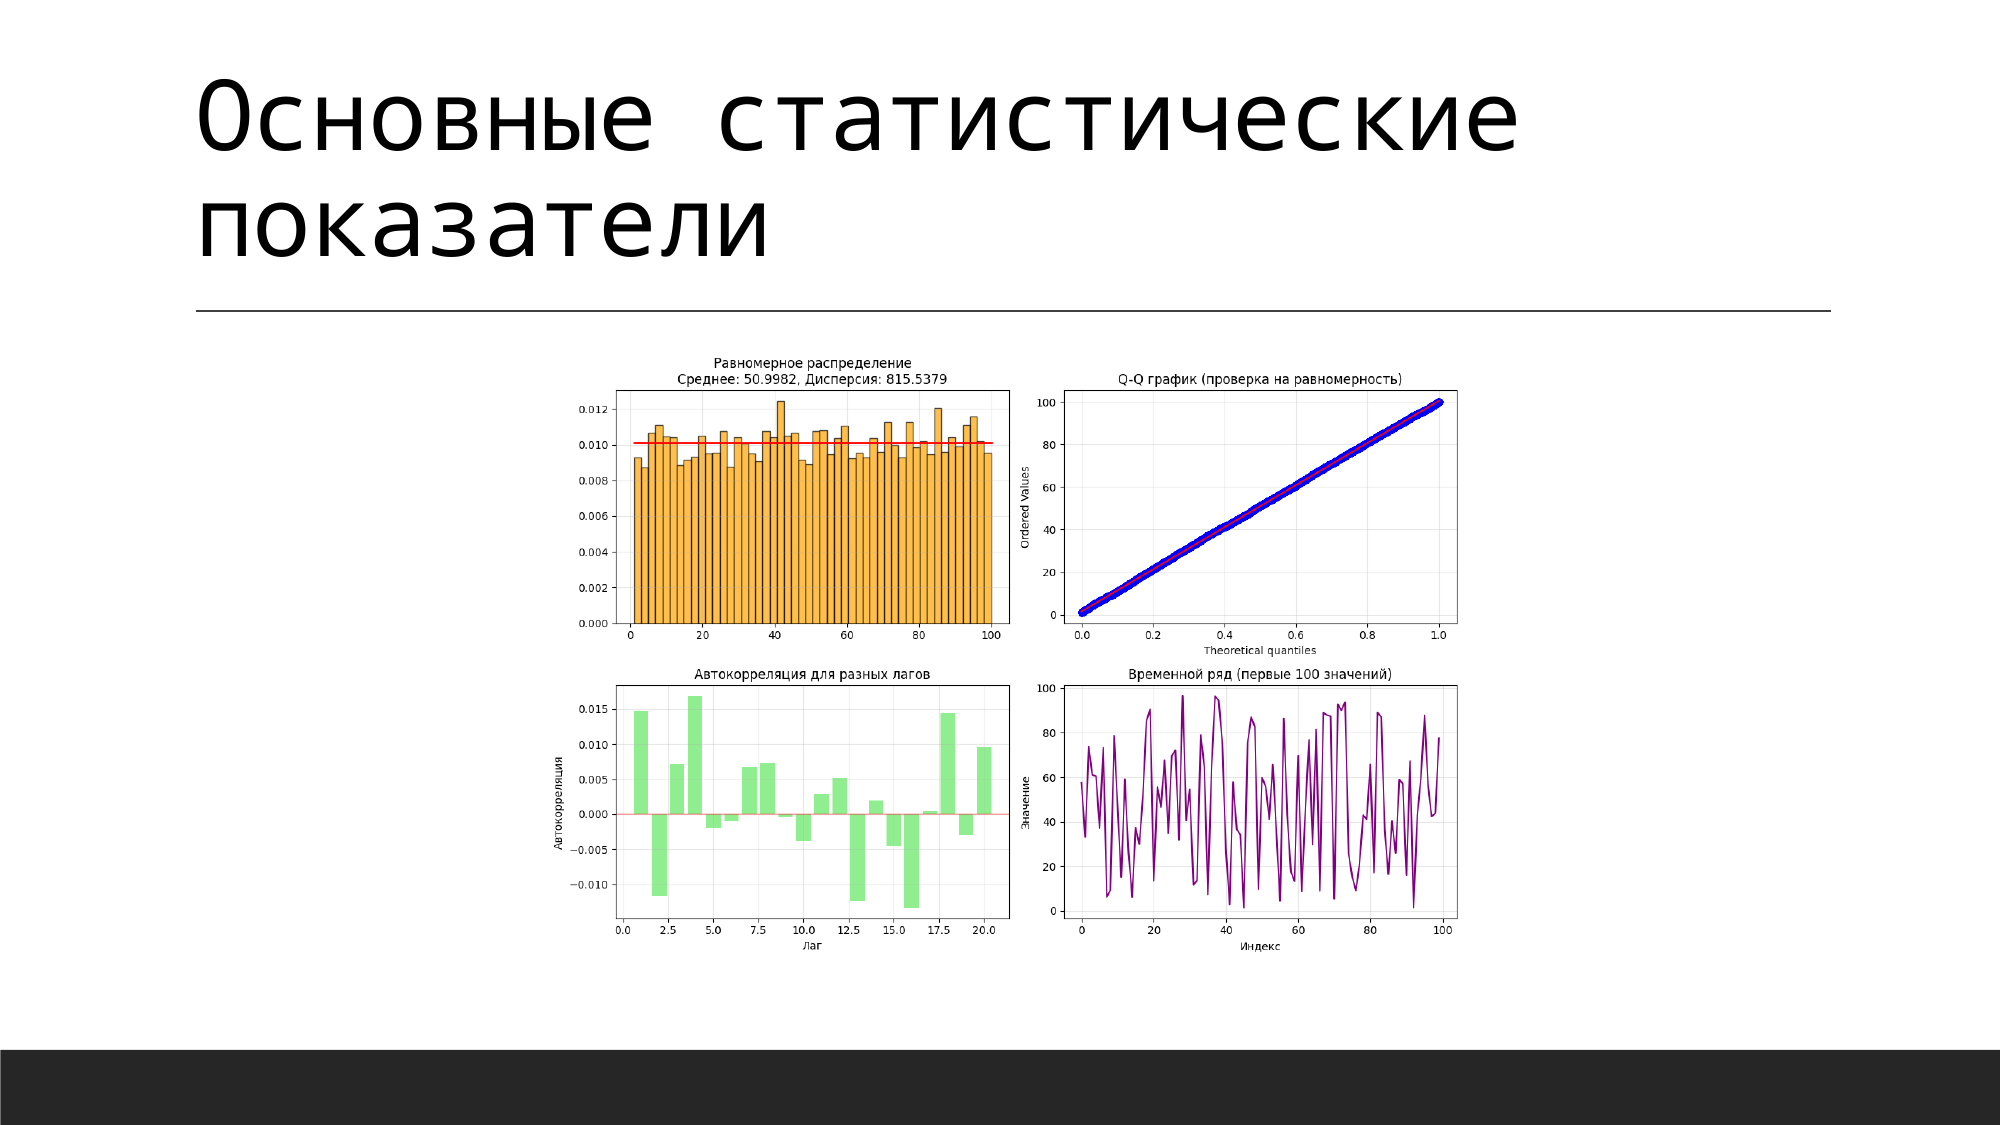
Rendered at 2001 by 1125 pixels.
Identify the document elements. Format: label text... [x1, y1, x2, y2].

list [541, 345, 1469, 964]
title Основные статистические показатели [180, 47, 1830, 285]
